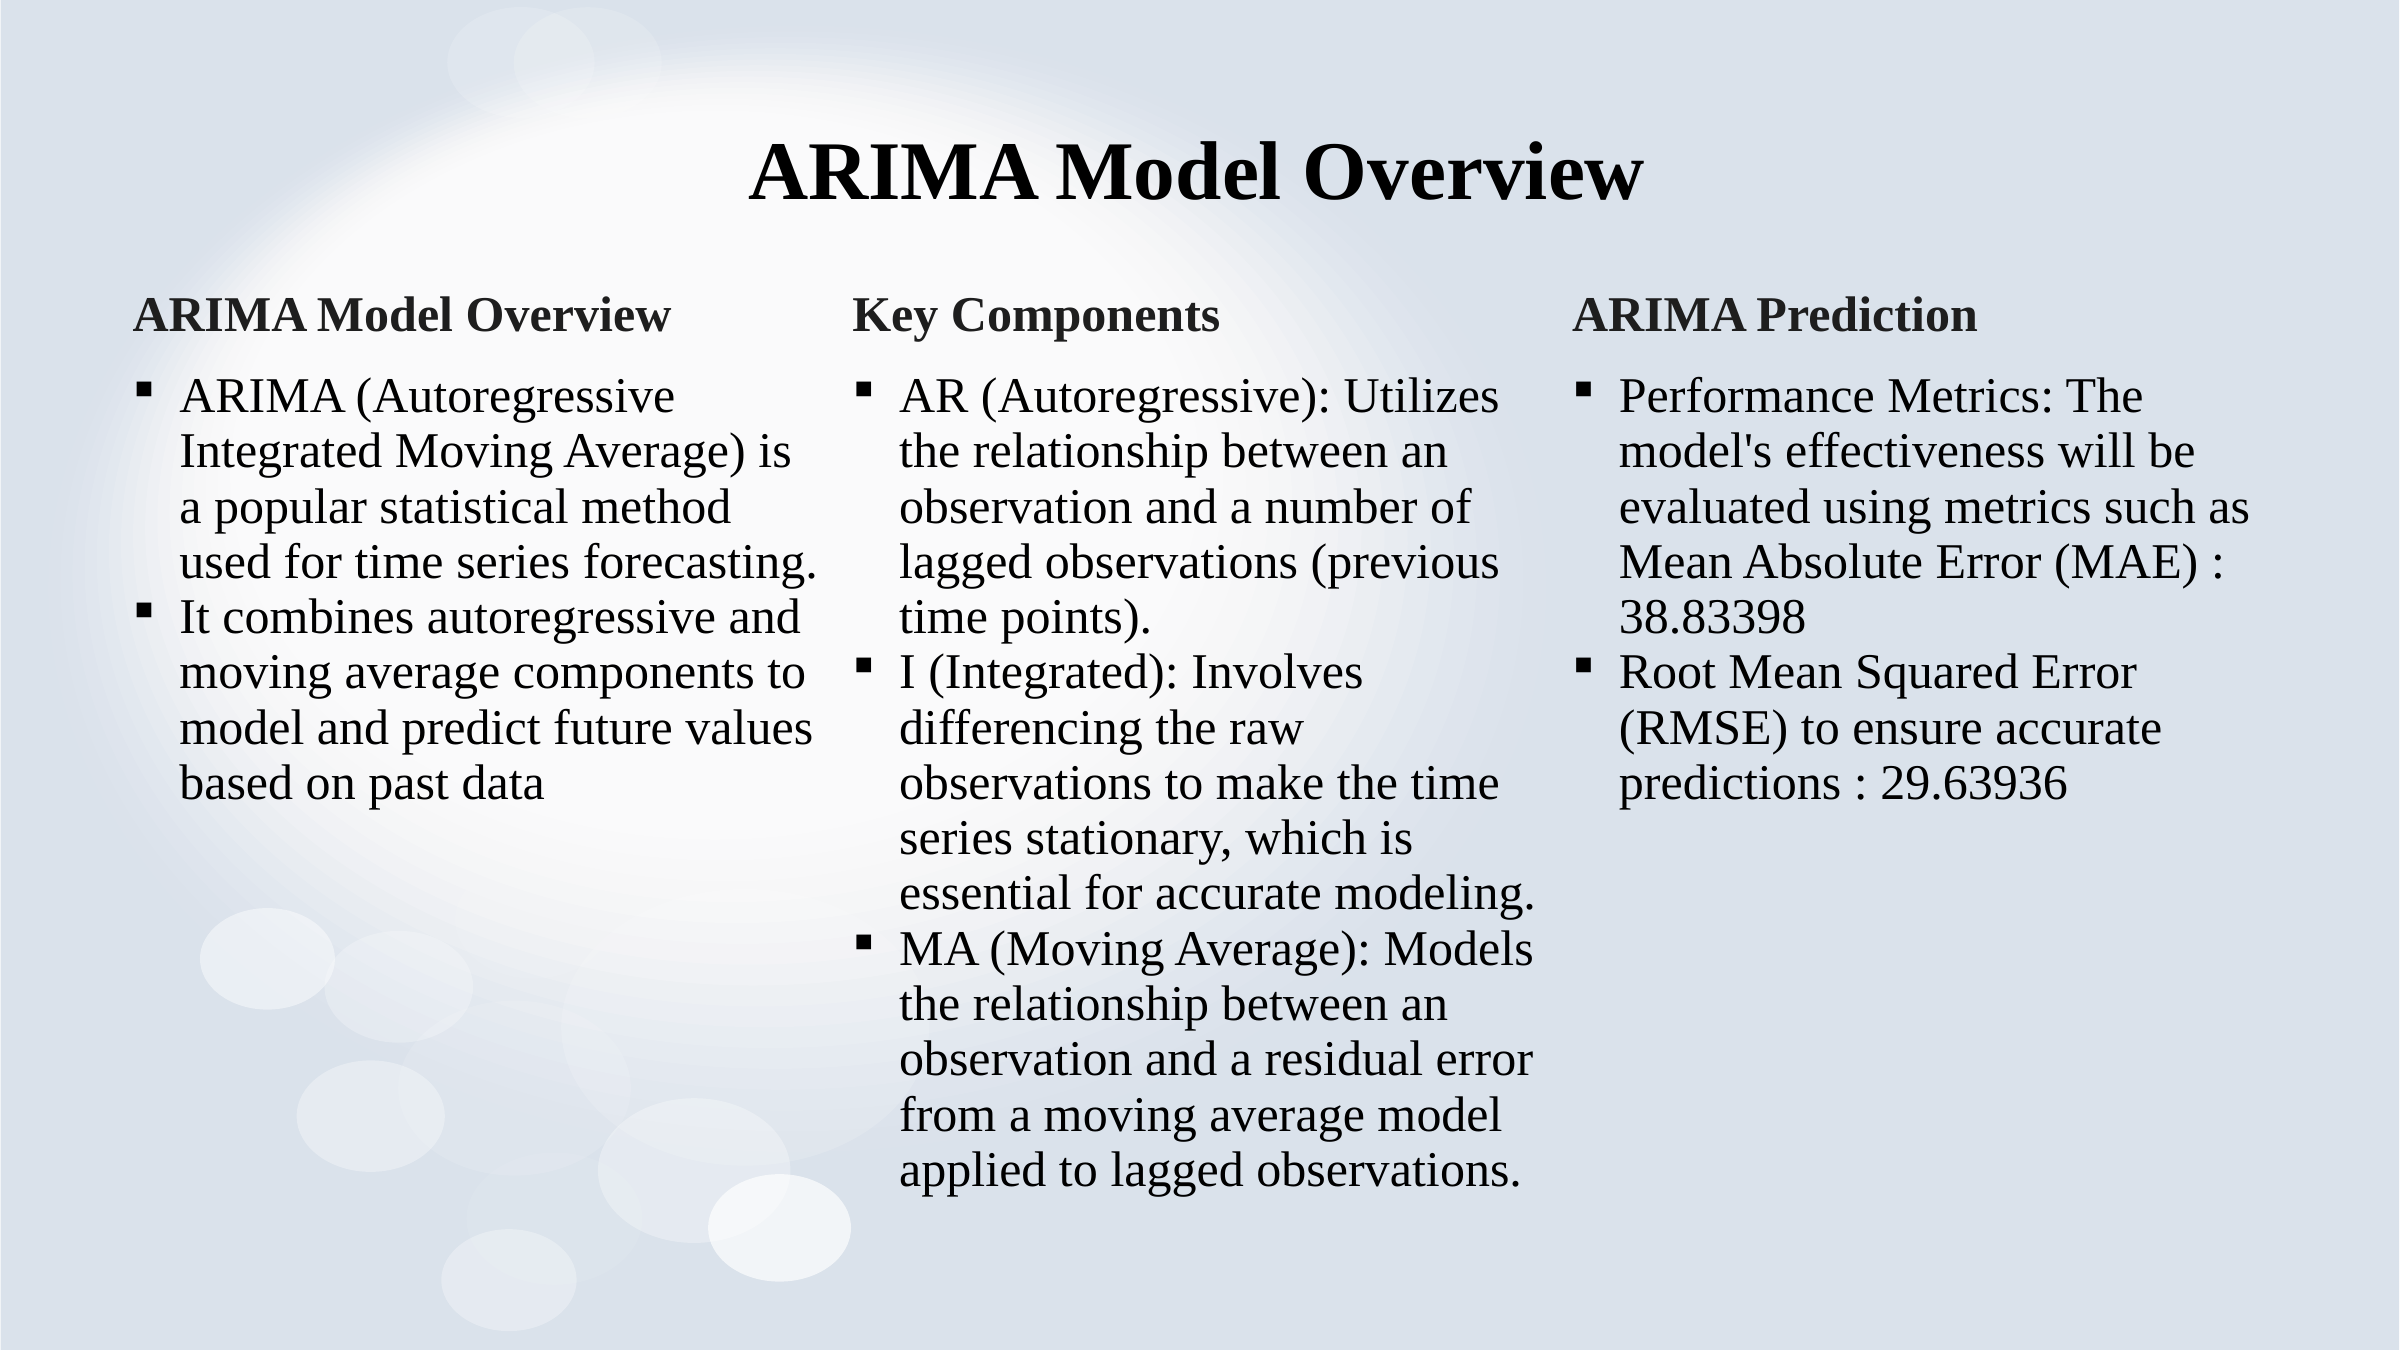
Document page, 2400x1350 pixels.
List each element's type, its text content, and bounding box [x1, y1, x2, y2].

table_header Key Components [837, 279, 1557, 360]
table_cell AR (Autoregressive): Utilizes the relationship between an observation and a number of lagged observations (previous time points). I (Integrated): Involves differencing the raw observations to make the time series stationary, which is essential for accurate modeling. MA (Moving Average): Models the relationship between an observation and a residual error from a moving average model applied to lagged observations. [837, 360, 1557, 1260]
table_header ARIMA Model Overview [118, 279, 837, 360]
title ARIMA Model Overview [155, 54, 2240, 279]
table_header ARIMA Prediction [1557, 279, 2277, 360]
table_cell ARIMA (Autoregressive Integrated Moving Average) is a popular statistical method used for time series forecasting. It combines autoregressive and moving average components to model and predict future values based on past data [118, 360, 837, 1260]
table_cell Performance Metrics: The model's effectiveness will be evaluated using metrics such as Mean Absolute Error (MAE) : 38.83398 Root Mean Squared Error (RMSE) to ensure accurate predictions : 29.63936 [1557, 360, 2277, 1260]
